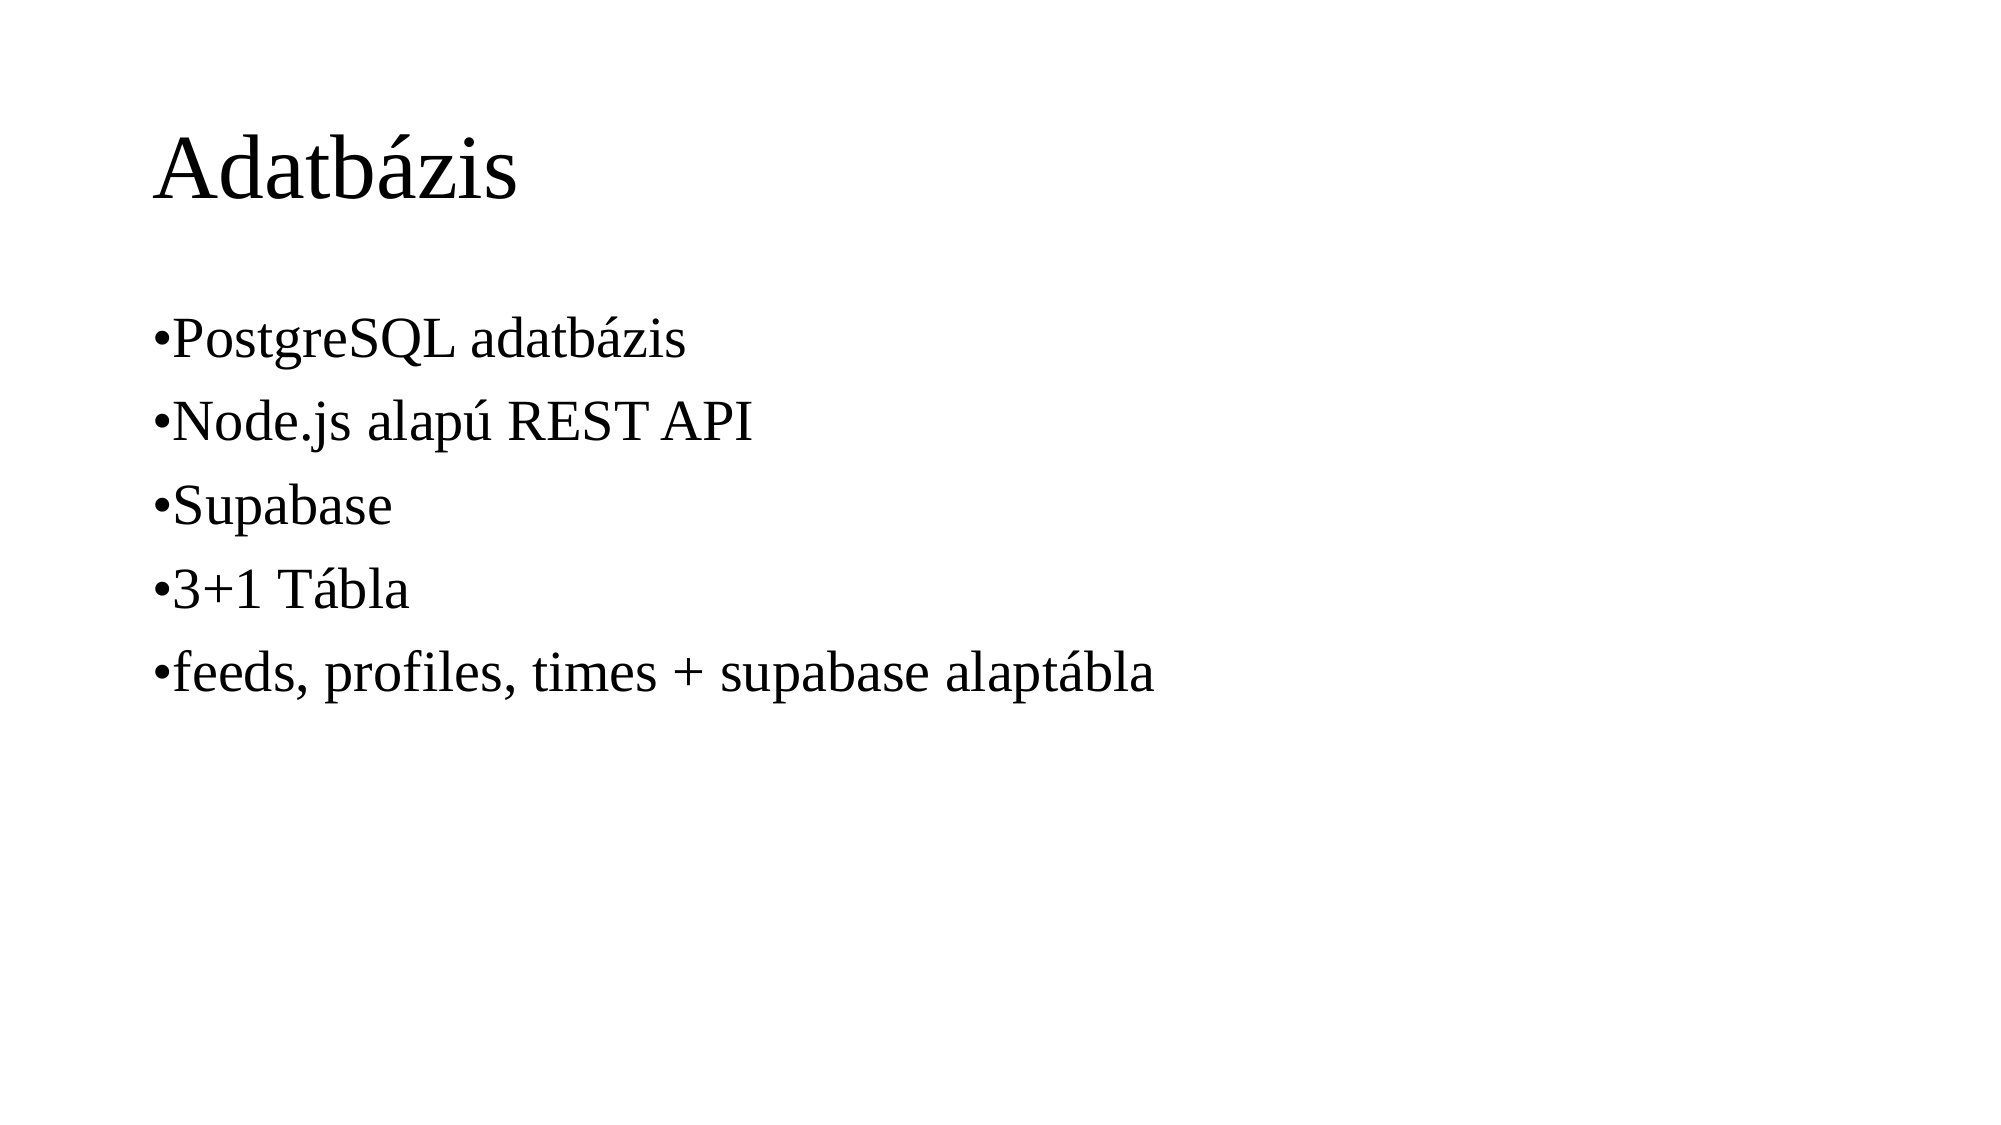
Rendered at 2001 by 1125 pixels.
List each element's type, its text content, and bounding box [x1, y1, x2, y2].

title Adatbázis [137, 59, 1863, 278]
list •PostgreSQL adatbázis •Node.js alapú REST API •Supabase •3+1 Tábla •feeds, profiles, times + supabase alaptábla [137, 299, 1863, 1014]
